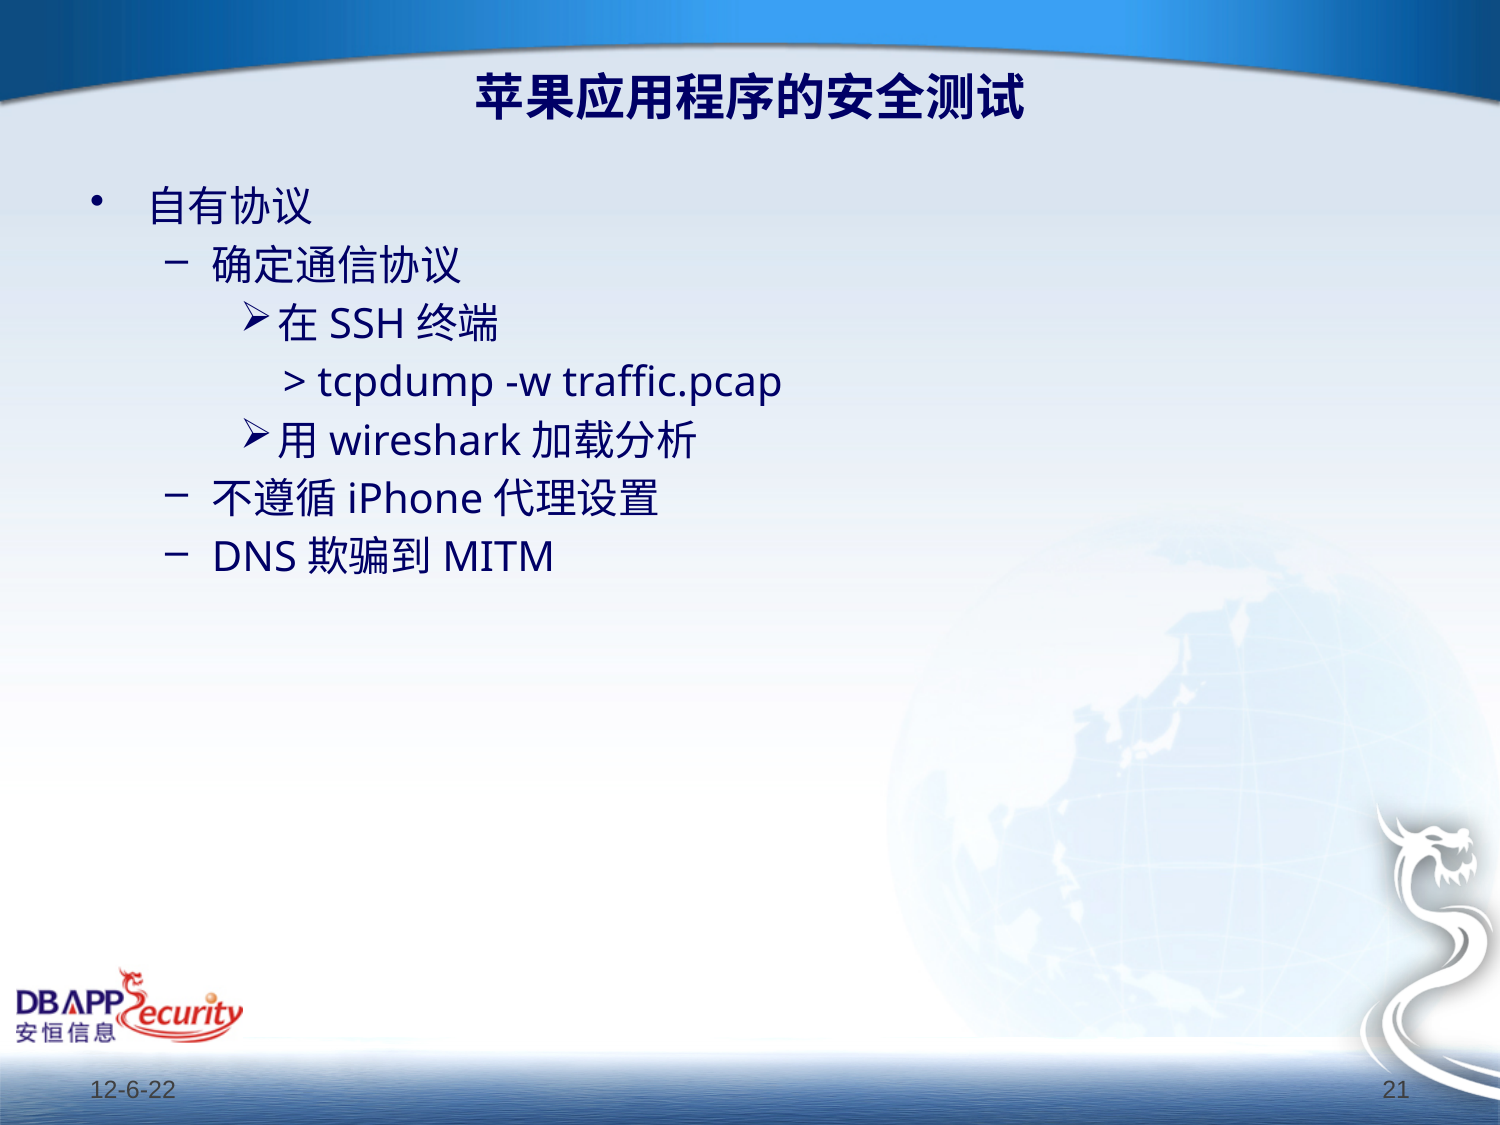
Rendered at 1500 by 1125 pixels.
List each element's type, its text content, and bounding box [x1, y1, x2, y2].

title 苹果应用程序的安全测试 [74, 42, 1426, 150]
picture [0, 0, 1500, 1125]
list 自有协议 确定通信协议 在SSH终端 > tcpdump -w traffic.pcap 用wireshark加载分析 不遵循iPhone代理设置 DNS欺骗到MITM [74, 172, 1426, 1036]
